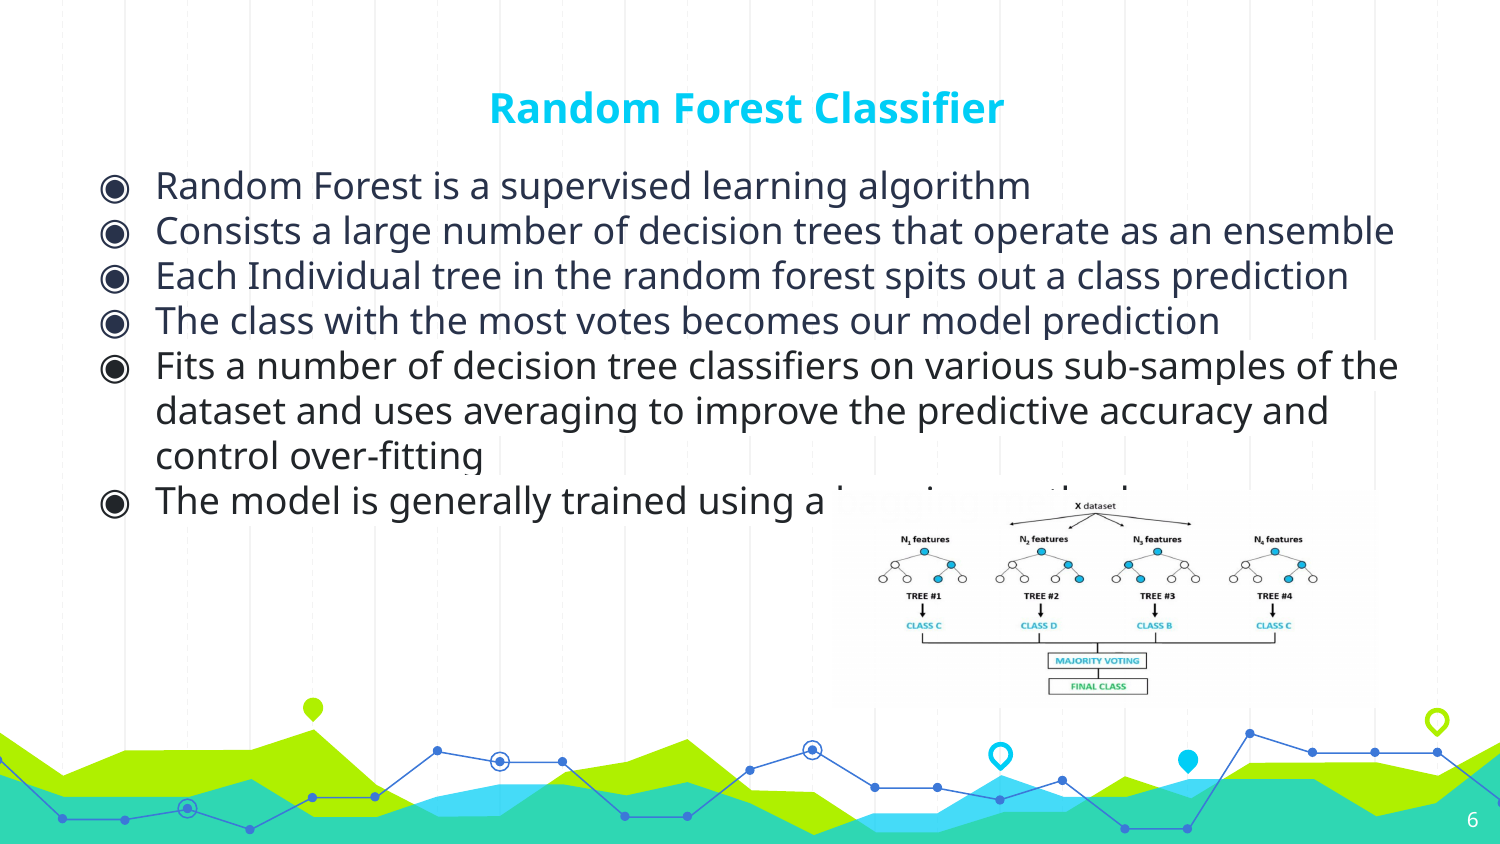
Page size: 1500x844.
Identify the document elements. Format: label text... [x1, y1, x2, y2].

slide_number ‹#› [1403, 791, 1494, 844]
list Random Forest is a supervised learning algorithm Consists a large number of decision trees that operate as an ensemble Each Individual tree in the random forest spits out a class prediction The class with the most votes becomes our model prediction Fits a number of decision tree classifiers on various sub-samples of the dataset and uses averaging to improve the predictive accuracy and control over-fitting The model is generally trained using a bagging method [65, 147, 1438, 693]
title Random Forest Classifier [0, 29, 1494, 148]
picture [831, 490, 1379, 709]
